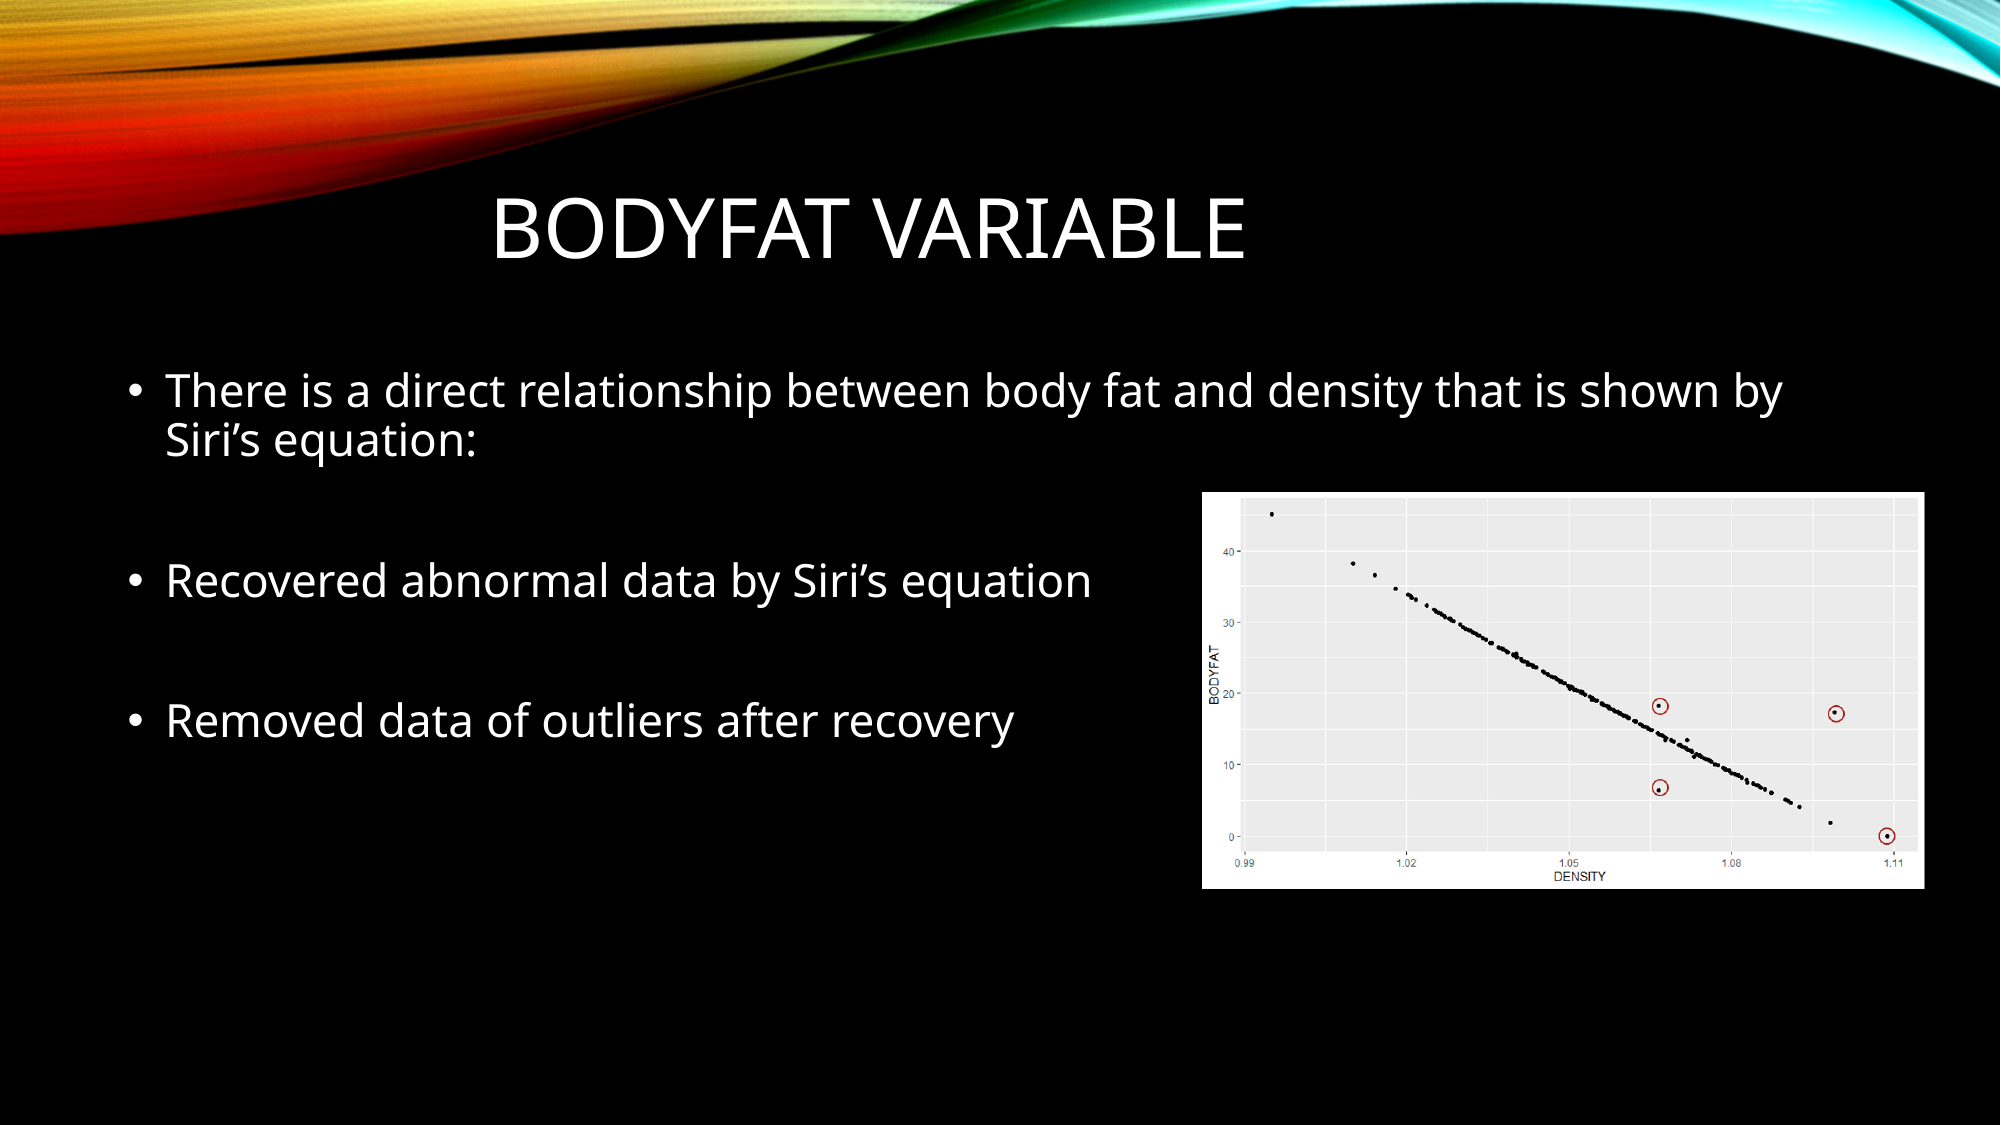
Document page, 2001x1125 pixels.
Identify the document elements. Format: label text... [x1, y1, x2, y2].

picture [1199, 490, 1925, 890]
title Bodyfat variable [474, 125, 1888, 338]
picture [0, 0, 2000, 237]
